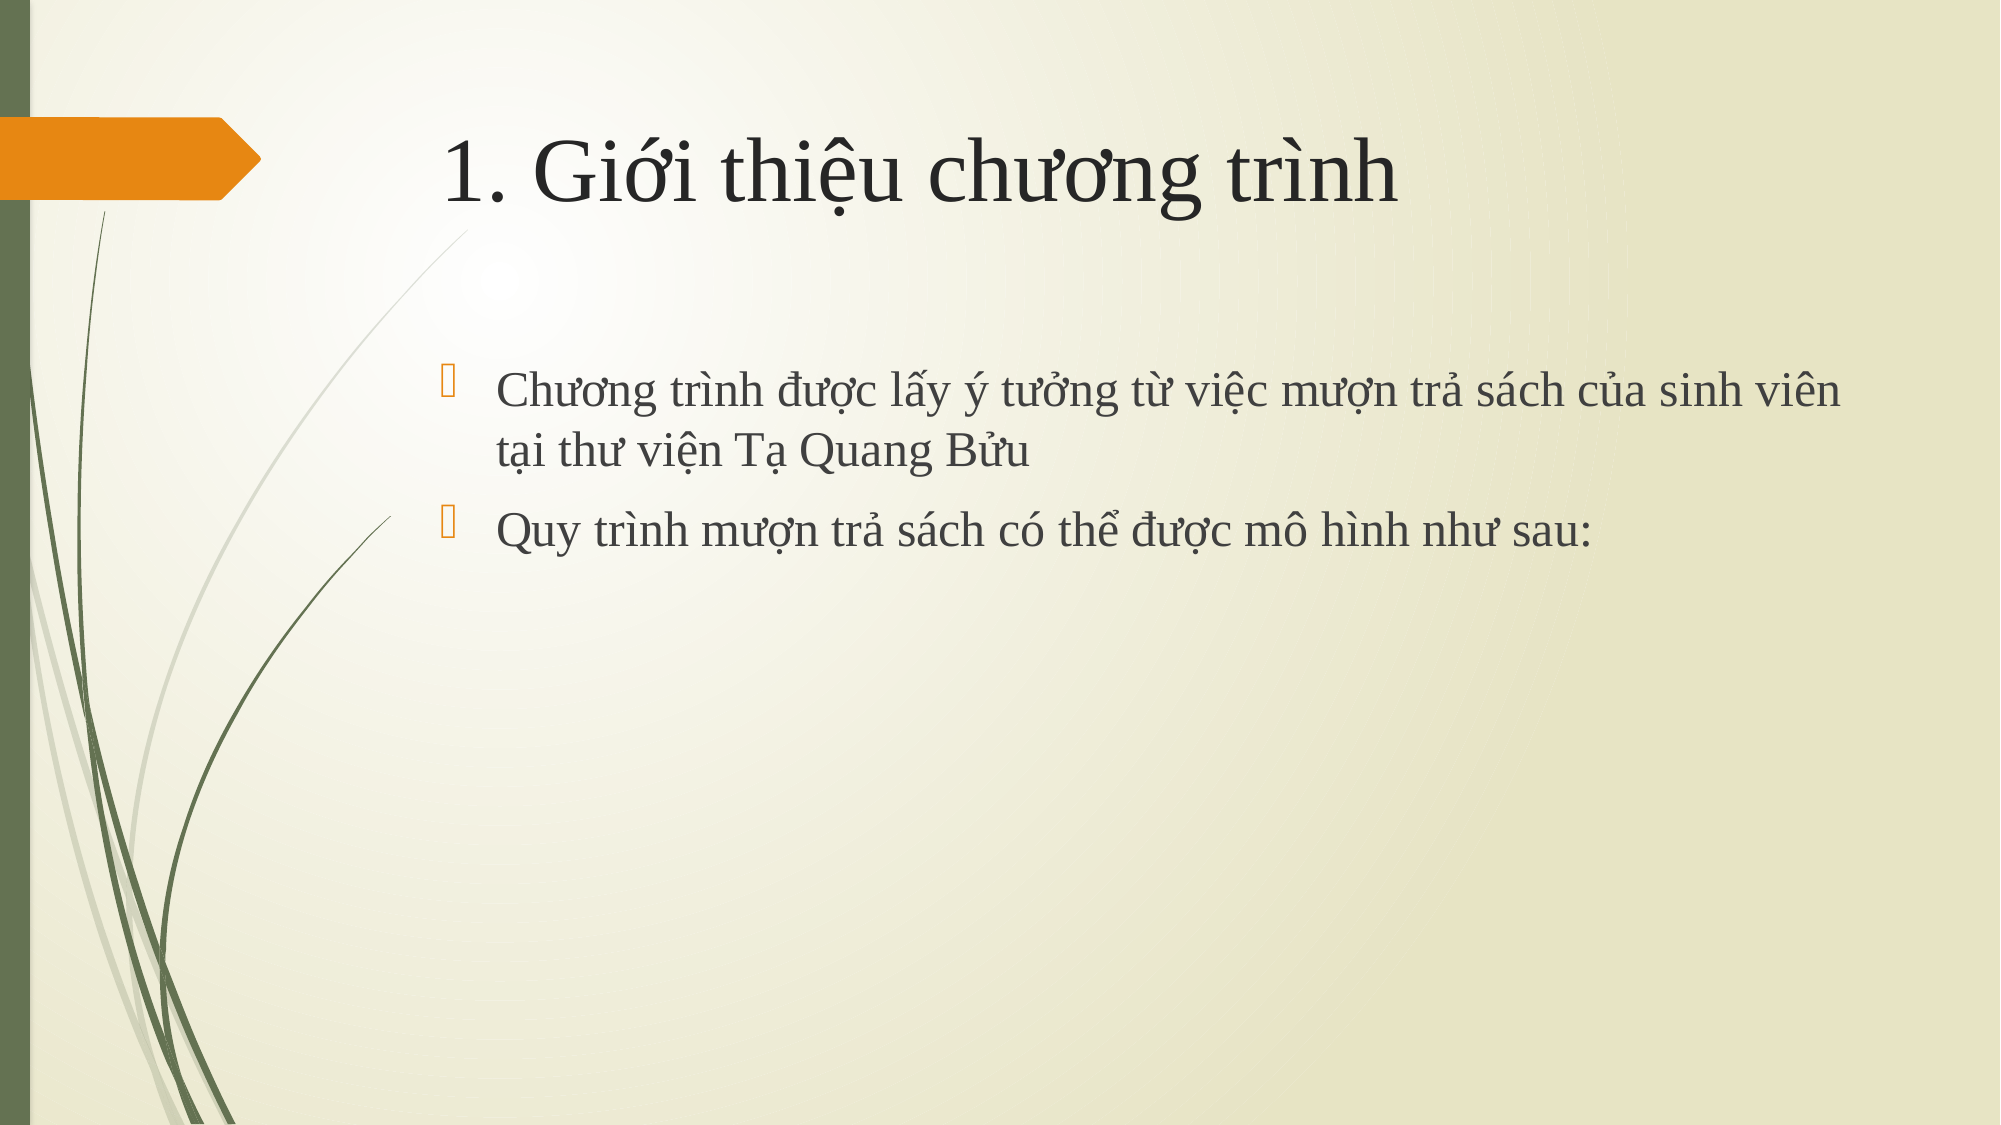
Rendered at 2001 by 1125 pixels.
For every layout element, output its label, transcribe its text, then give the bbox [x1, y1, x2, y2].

list Chương trình được lấy ý tưởng từ việc mượn trả sách của sinh viên tại thư viện Tạ Quang Bửu Quy trình mượn trả sách có thể được mô hình như sau: [424, 348, 1888, 1040]
title 1. Giới thiệu chương trình [425, 102, 1888, 313]
